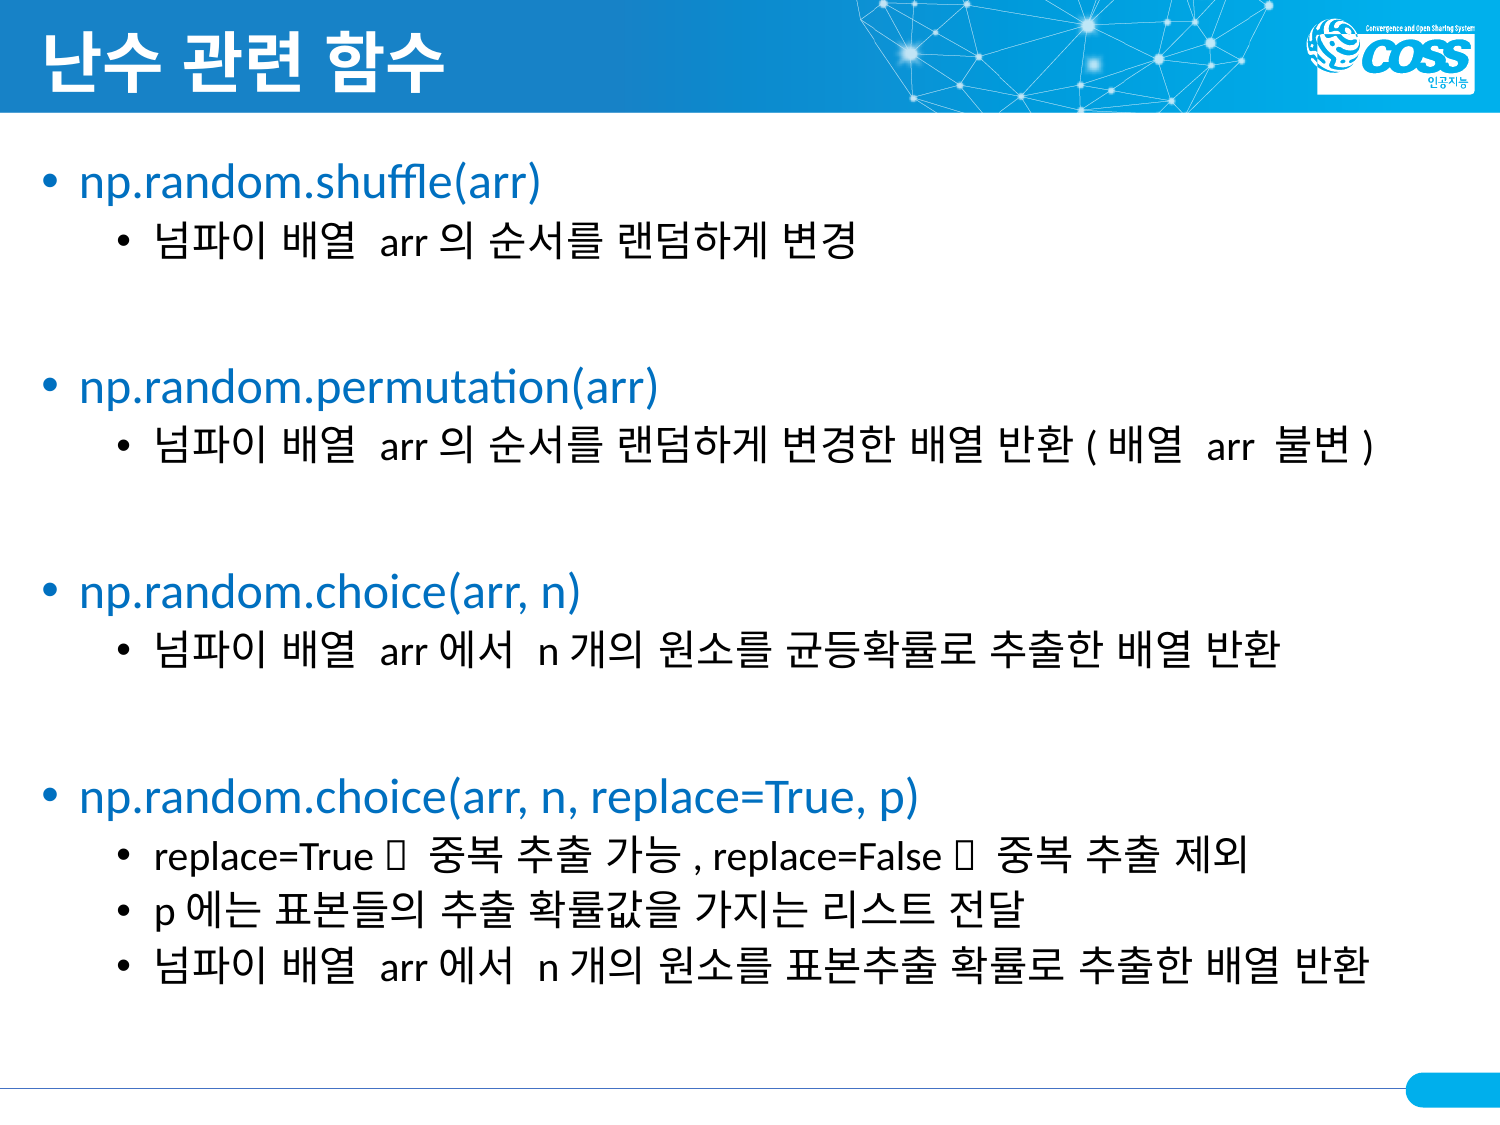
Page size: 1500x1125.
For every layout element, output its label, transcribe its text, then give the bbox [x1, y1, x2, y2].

picture [879, 0, 888, 9]
picture [964, 0, 971, 7]
list np.random.shuffle(arr) 넘파이 배열 arr의 순서를 랜덤하게 변경 np.random.permutation(arr) 넘파이 배열 arr의 순서를 랜덤하게 변경한 배열 반환(배열 arr 불변) np.random.choice(arr, n) 넘파이 배열 arr에서 n개의 원소를 균등확률로 추출한 배열 반환 np.random.choice(arr, n, replace=True, p) replace=True  중복 추출 가능, replace=False  중복 추출 제외 p에는 표본들의 추출 확률값을 가지는 리스트 전달 넘파이 배열 arr에서 n개의 원소를 표본추출 확률로 추출한 배열 반환 [26, 148, 1475, 1049]
title 난수 관련 함수 [26, 16, 1307, 117]
picture [0, 0, 732, 113]
picture [1265, 0, 1273, 10]
